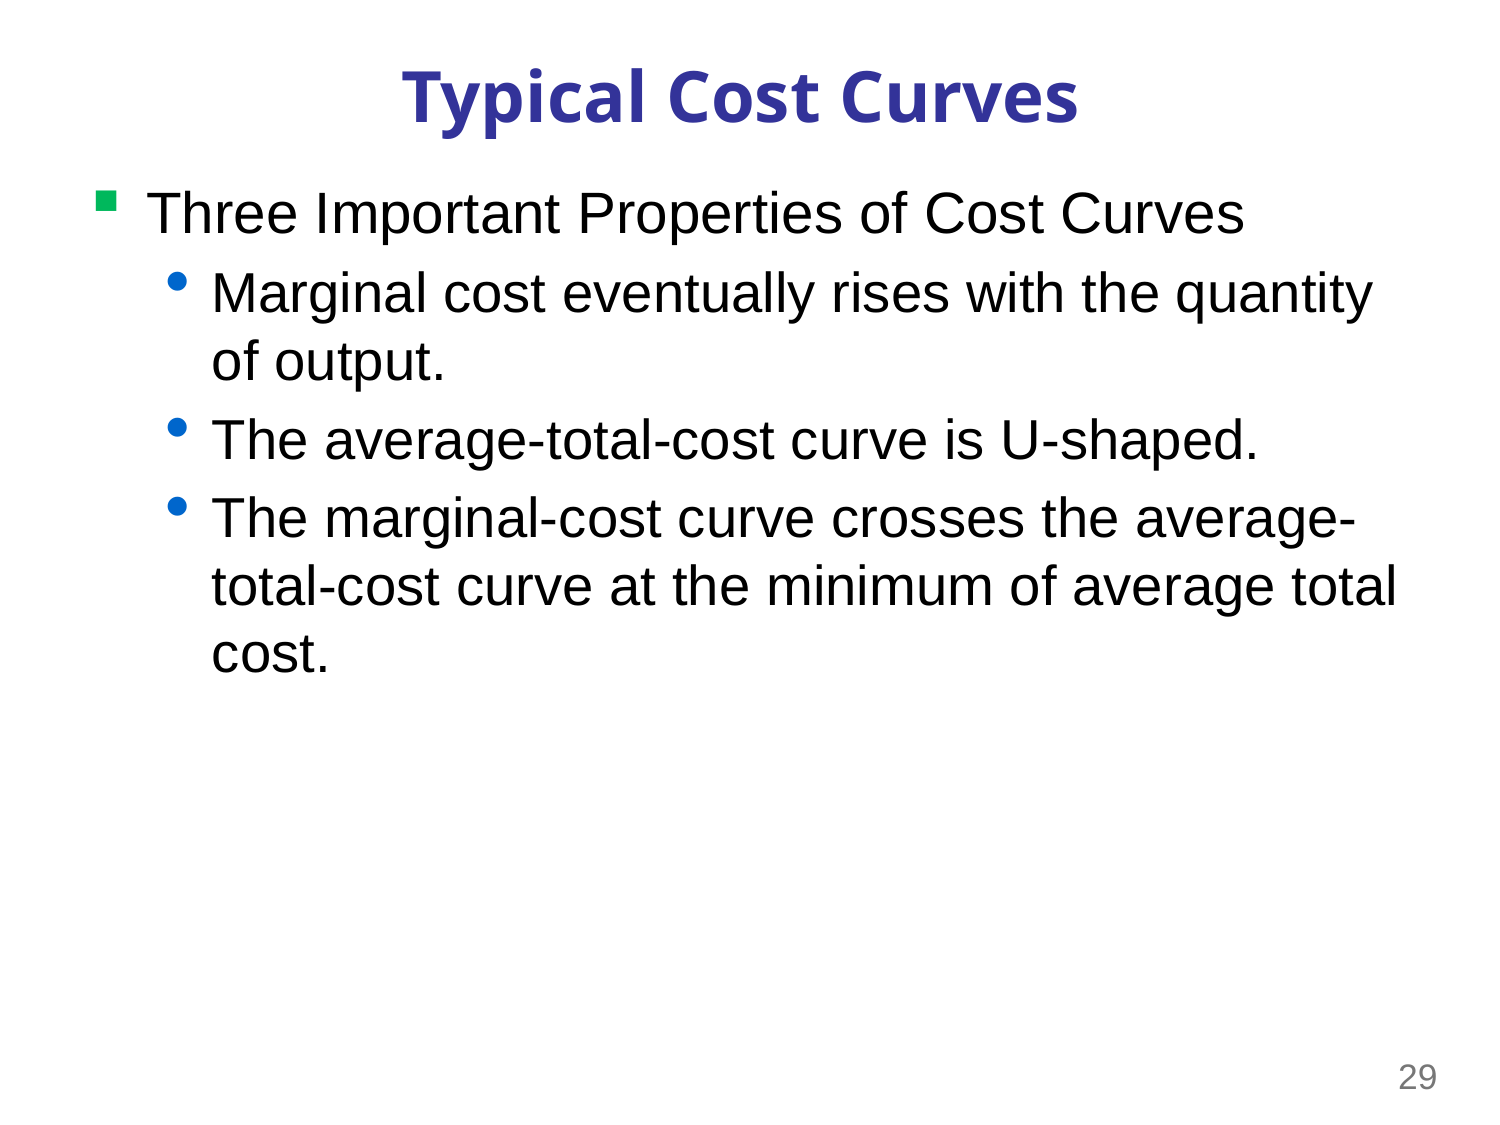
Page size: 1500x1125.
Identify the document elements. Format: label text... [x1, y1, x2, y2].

list Three Important Properties of Cost Curves Marginal cost eventually rises with the quantity of output. The average-total-cost curve is U-shaped. The marginal-cost curve crosses the average-total-cost curve at the minimum of average total cost. [75, 164, 1425, 1005]
title Typical Cost Curves [75, 41, 1425, 148]
